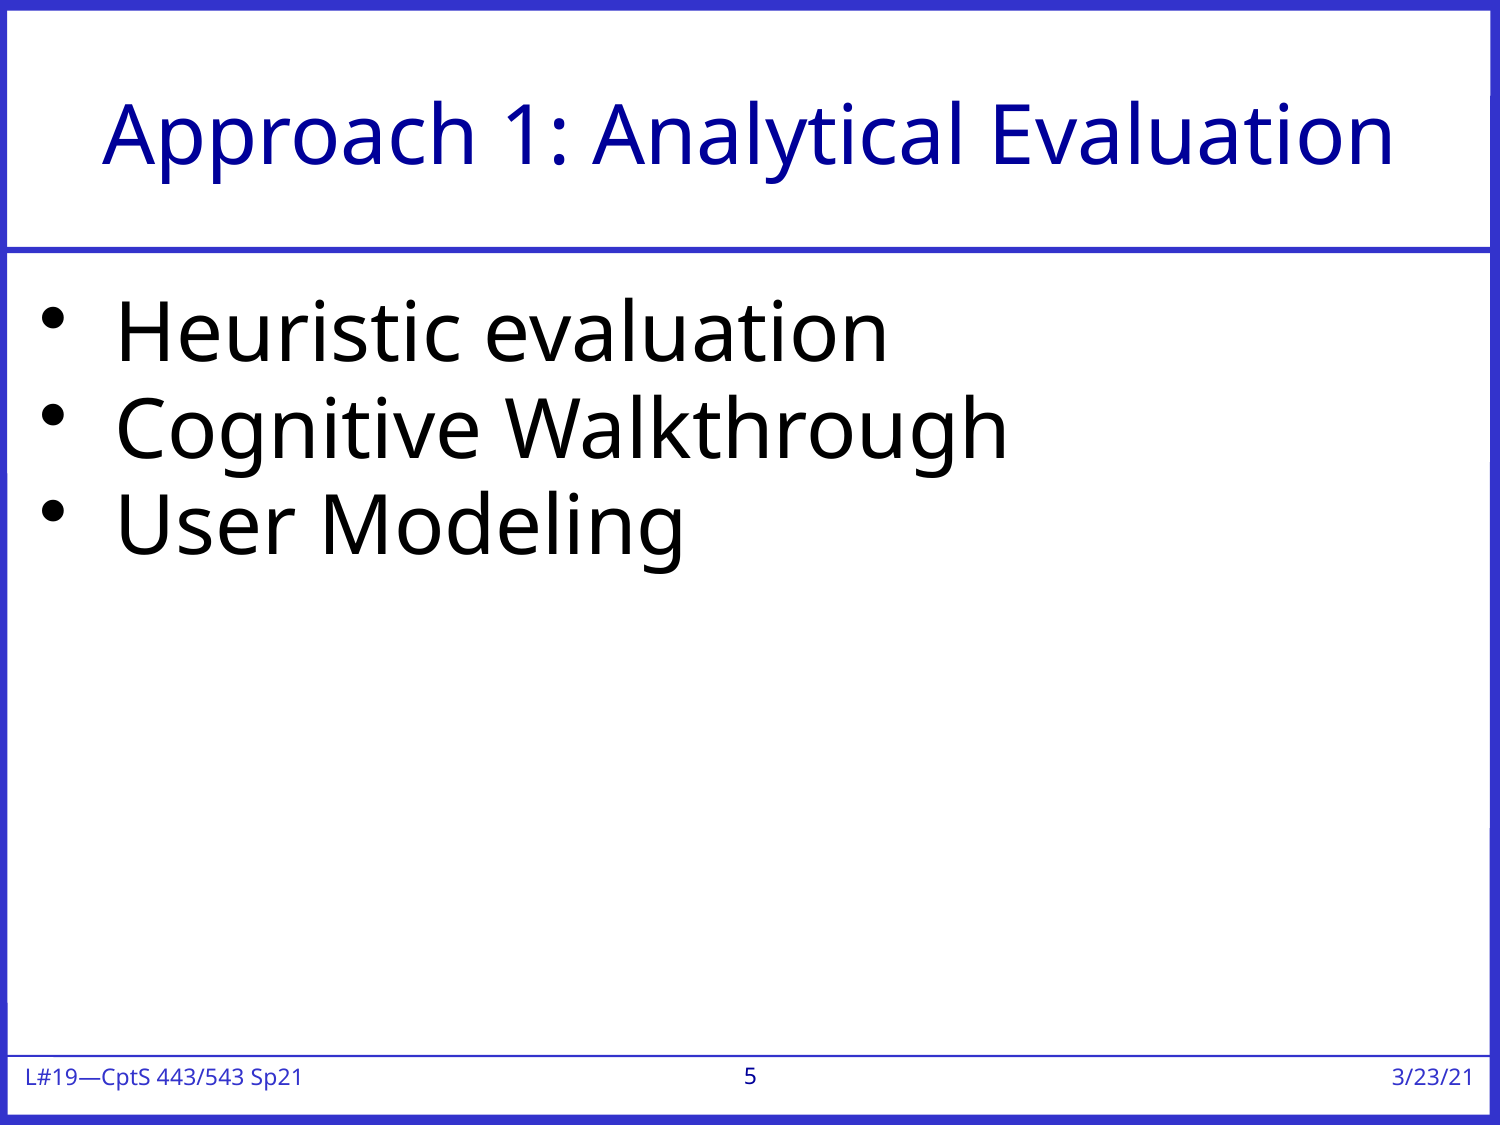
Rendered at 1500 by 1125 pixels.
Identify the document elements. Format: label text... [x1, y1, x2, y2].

title Approach 1: Analytical Evaluation [24, 24, 1476, 238]
list Heuristic evaluation Cognitive Walkthrough User Modeling [24, 290, 1476, 1054]
slide_number 5 [37, 1054, 1464, 1079]
